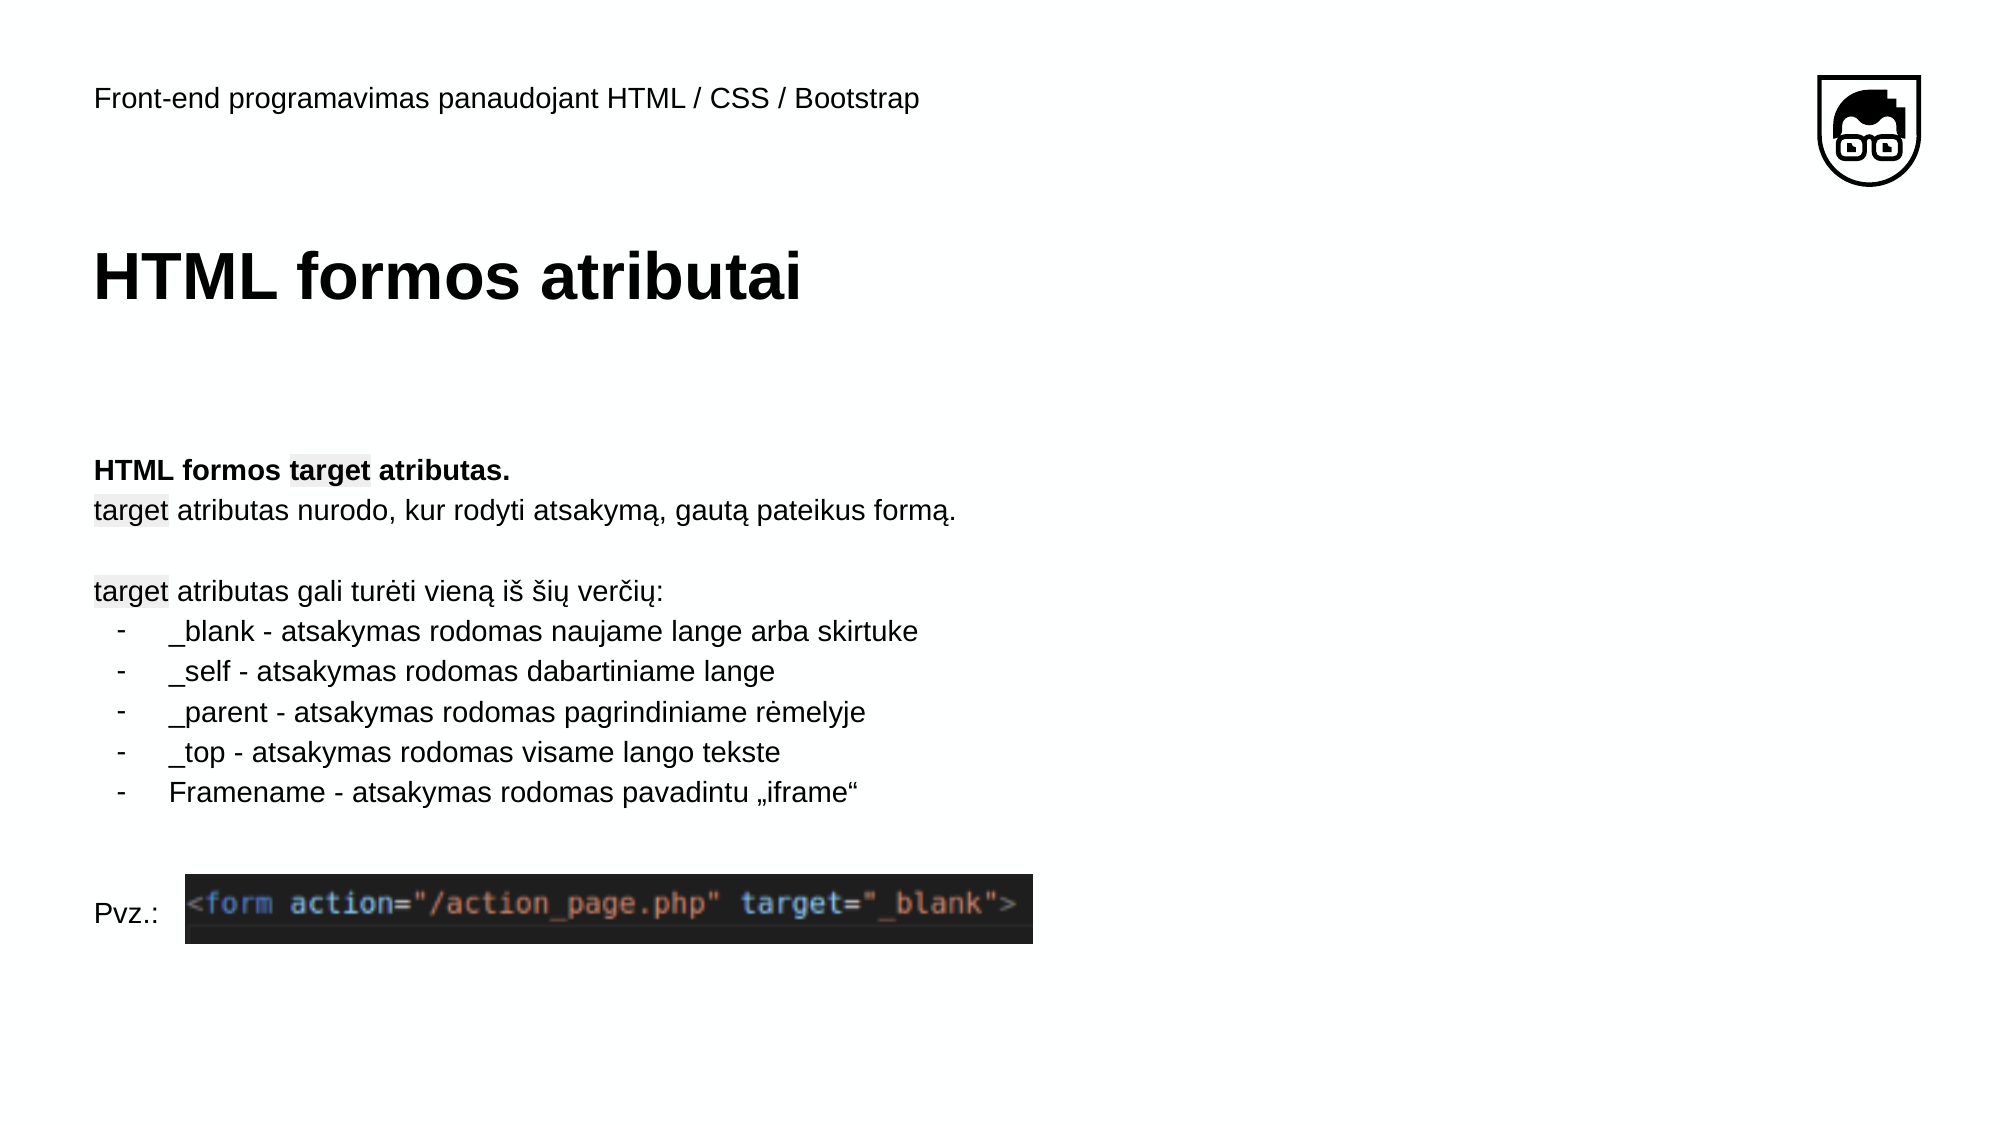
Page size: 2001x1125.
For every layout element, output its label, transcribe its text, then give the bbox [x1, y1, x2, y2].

picture [184, 874, 1033, 945]
title HTML formos atributai [78, 224, 1851, 438]
list HTML formos target atributas. target atributas nurodo, kur rodyti atsakymą, gautą pateikus formą. target atributas gali turėti vieną iš šių verčių: _blank - atsakymas rodomas naujame lange arba skirtuke _self - atsakymas rodomas dabartiniame lange _parent - atsakymas rodomas pagrindiniame rėmelyje _top - atsakymas rodomas visame lango tekste Framename - atsakymas rodomas pavadintu „iframe“ Pvz.: [78, 438, 1861, 1125]
list Front-end programavimas panaudojant HTML / CSS / Bootstrap [78, 75, 1102, 150]
